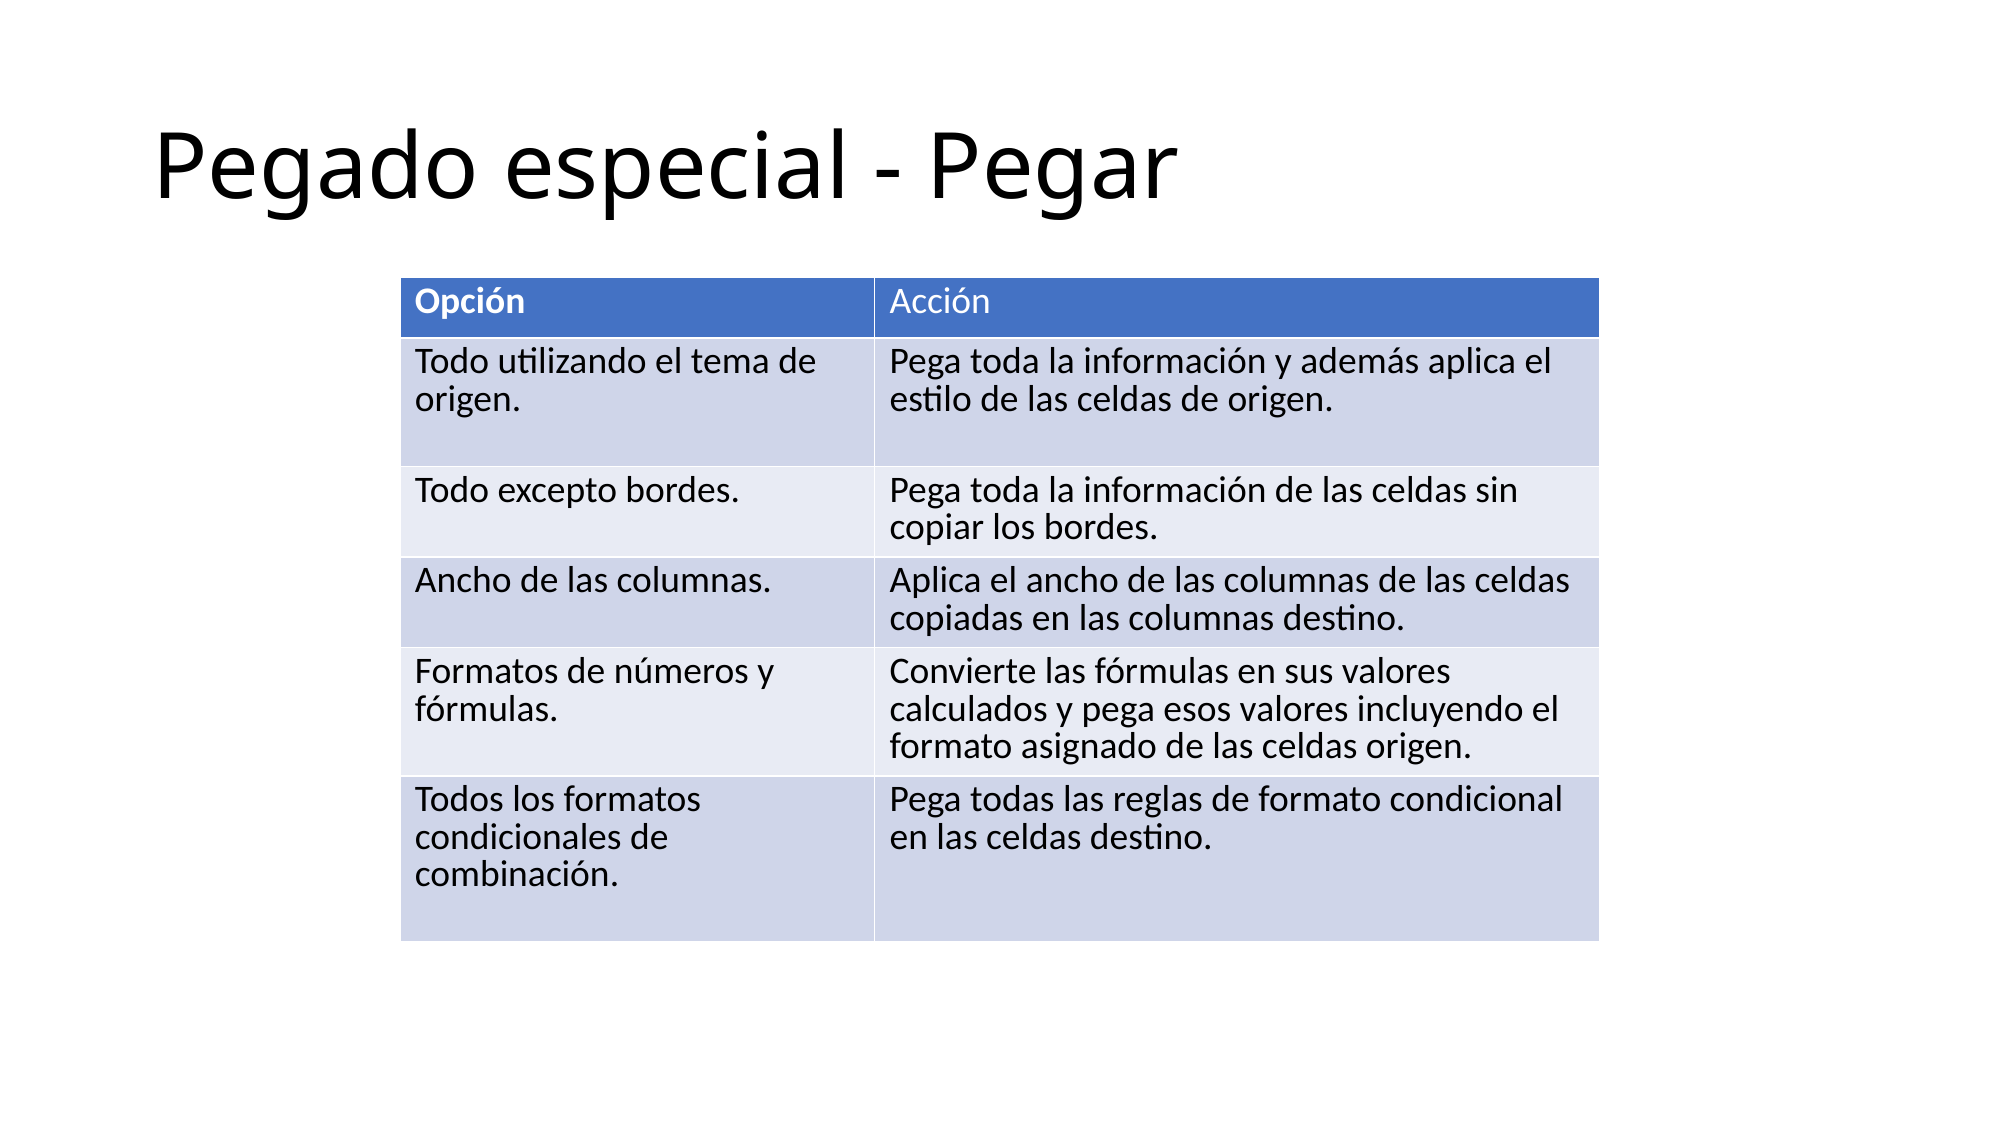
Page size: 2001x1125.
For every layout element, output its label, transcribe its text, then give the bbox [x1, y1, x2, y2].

table_cell Pega toda la información de las celdas sin copiar los bordes. [875, 467, 1599, 556]
table_cell Aplica el ancho de las columnas de las celdas copiadas en las columnas destino. [875, 558, 1599, 647]
table_cell Todos los formatos condicionales de combinación. [401, 777, 874, 941]
table_cell Pega toda la información y además aplica el estilo de las celdas de origen. [875, 339, 1599, 466]
table_cell Todo utilizando el tema de origen. [401, 339, 874, 466]
table_cell Formatos de números y fórmulas. [401, 648, 874, 775]
table_cell Ancho de las columnas. [401, 558, 874, 647]
table_header Opción [401, 278, 874, 337]
table_cell Todo excepto bordes. [401, 467, 874, 556]
table_cell Pega todas las reglas de formato condicional en las celdas destino. [875, 777, 1599, 941]
title Pegado especial - Pegar [137, 59, 1863, 278]
table_header Acción [875, 278, 1599, 337]
table_cell Convierte las fórmulas en sus valores calculados y pega esos valores incluyendo el formato asignado de las celdas origen. [875, 648, 1599, 775]
